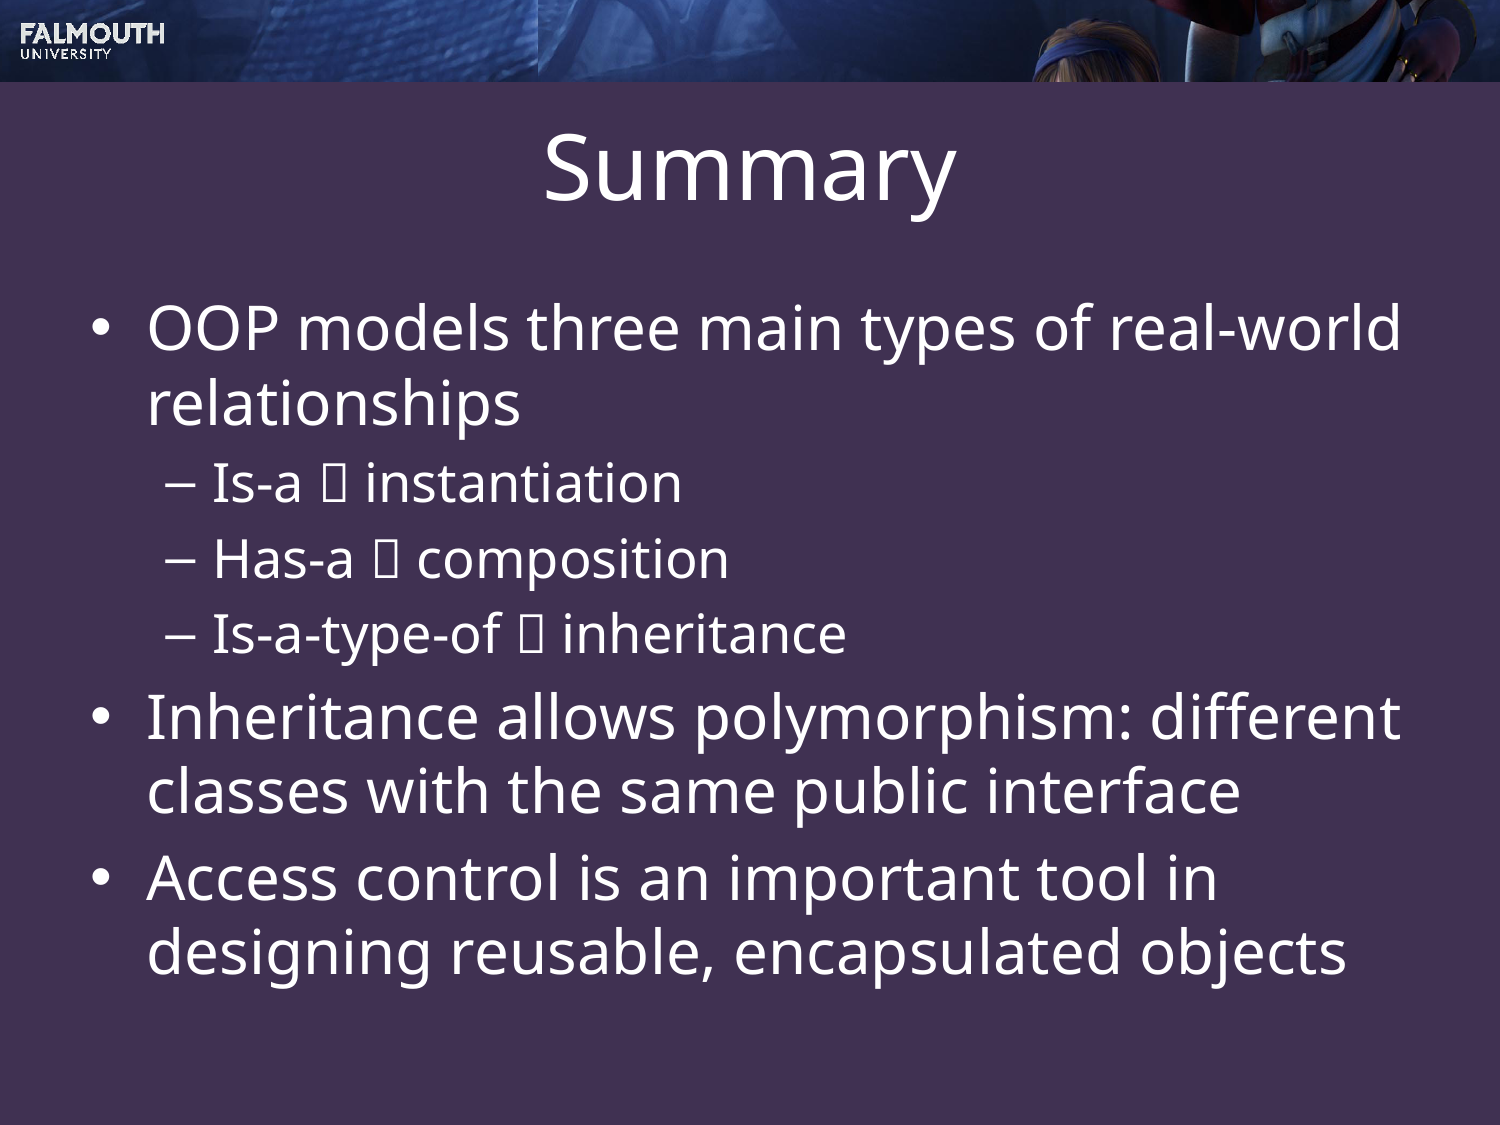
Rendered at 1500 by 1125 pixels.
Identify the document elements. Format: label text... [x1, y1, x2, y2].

list OOP models three main types of real-world relationships Is-a  instantiation Has-a  composition Is-a-type-of  inheritance Inheritance allows polymorphism: different classes with the same public interface Access control is an important tool in designing reusable, encapsulated objects [75, 281, 1425, 1024]
title Summary [75, 70, 1425, 258]
picture [0, 0, 1500, 82]
